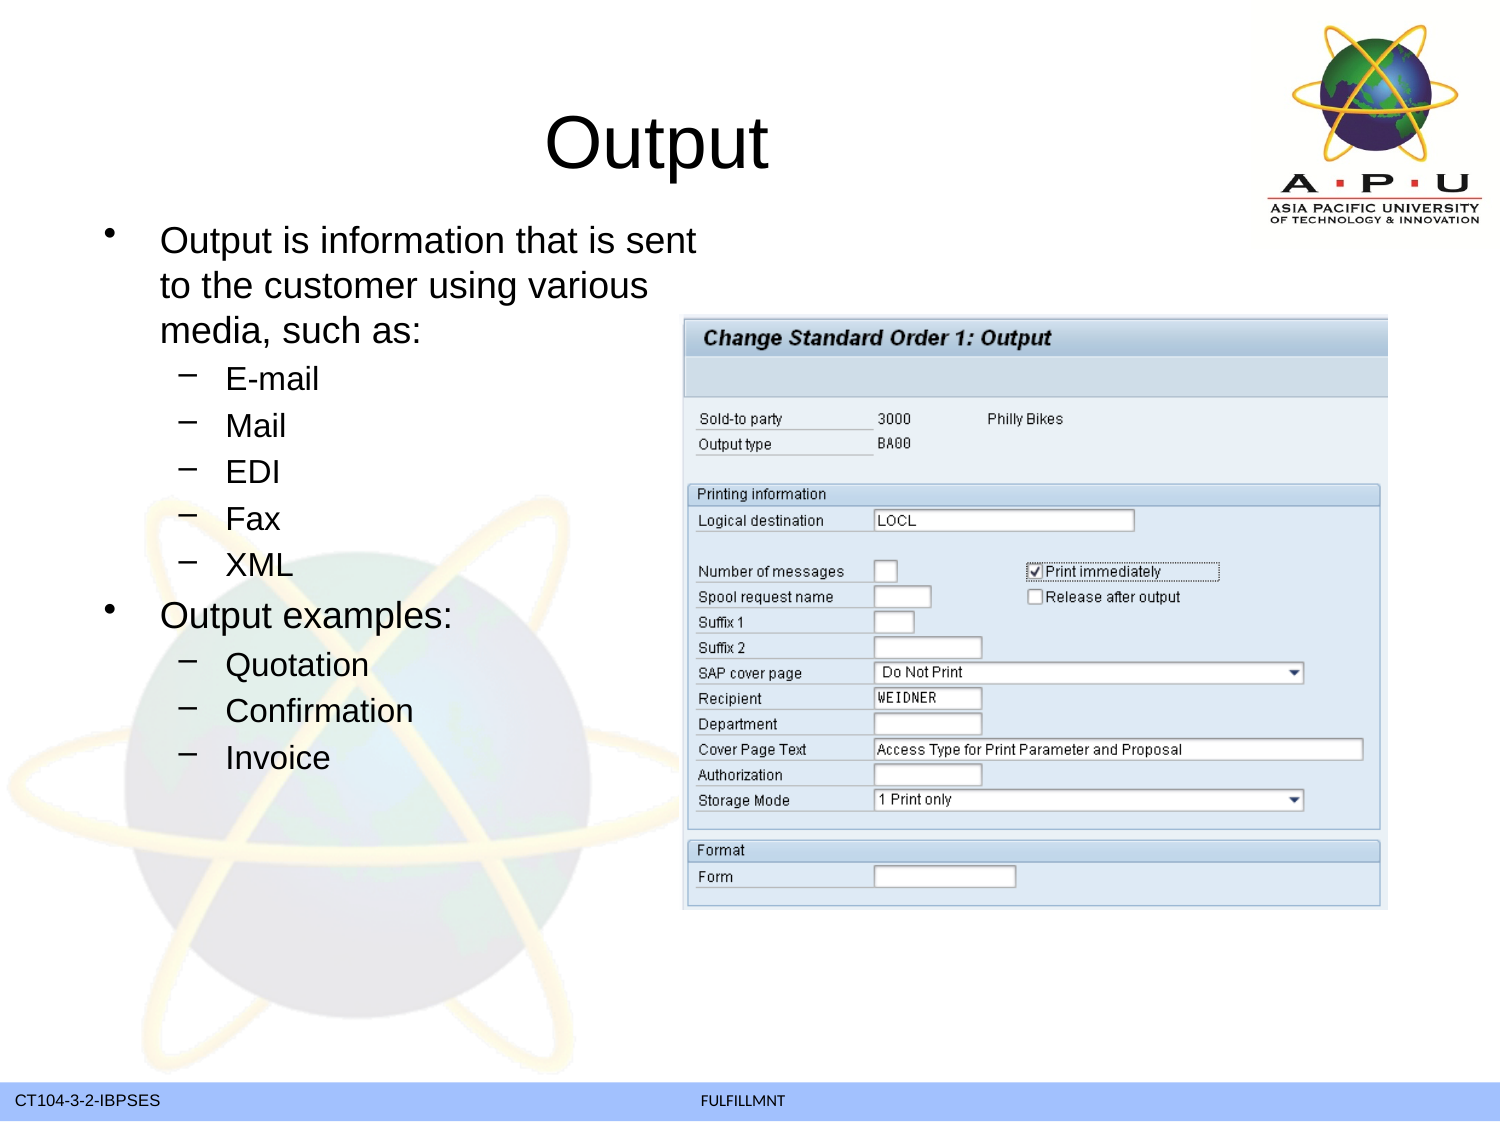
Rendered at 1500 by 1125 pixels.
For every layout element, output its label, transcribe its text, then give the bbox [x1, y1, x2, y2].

title Output [79, 45, 1235, 233]
picture [1251, 0, 1500, 249]
list Output is information that is sent to the customer using various media, such as: E-mail Mail EDI Fax XML Output examples: Quotation Confirmation Invoice [88, 208, 738, 1005]
picture [678, 314, 1389, 910]
